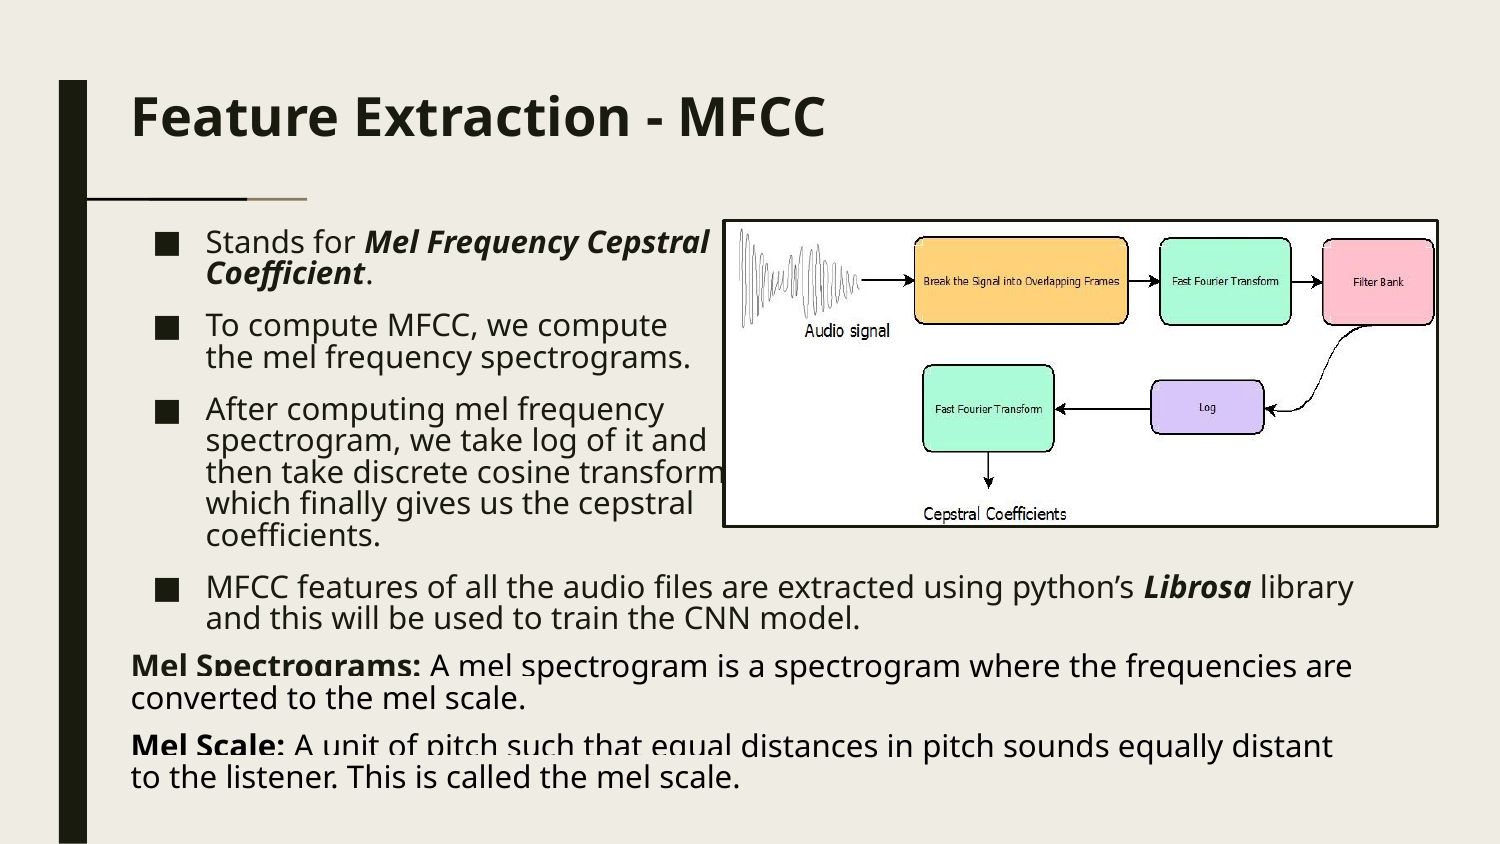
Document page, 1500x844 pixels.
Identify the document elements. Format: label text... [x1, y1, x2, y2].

list Stands for Mel Frequency Cepstral Coefficient. To compute MFCC, we compute the mel frequency spectrograms. After computing mel frequency spectrogram, we take log of it and then take discrete cosine transform, which finally gives us the cepstral coefficients. MFCC features of all the audio files are extracted using python’s Librosa library and this will be used to train the CNN model. Mel Spectrograms: A mel spectrogram is a spectrogram where the frequencies are converted to the mel scale. Mel Scale: A unit of pitch such that equal distances in pitch sounds equally distant to the listener. This is called the mel scale. [119, 222, 1381, 828]
title Feature Extraction - MFCC [119, 84, 1287, 173]
picture [725, 222, 1436, 526]
